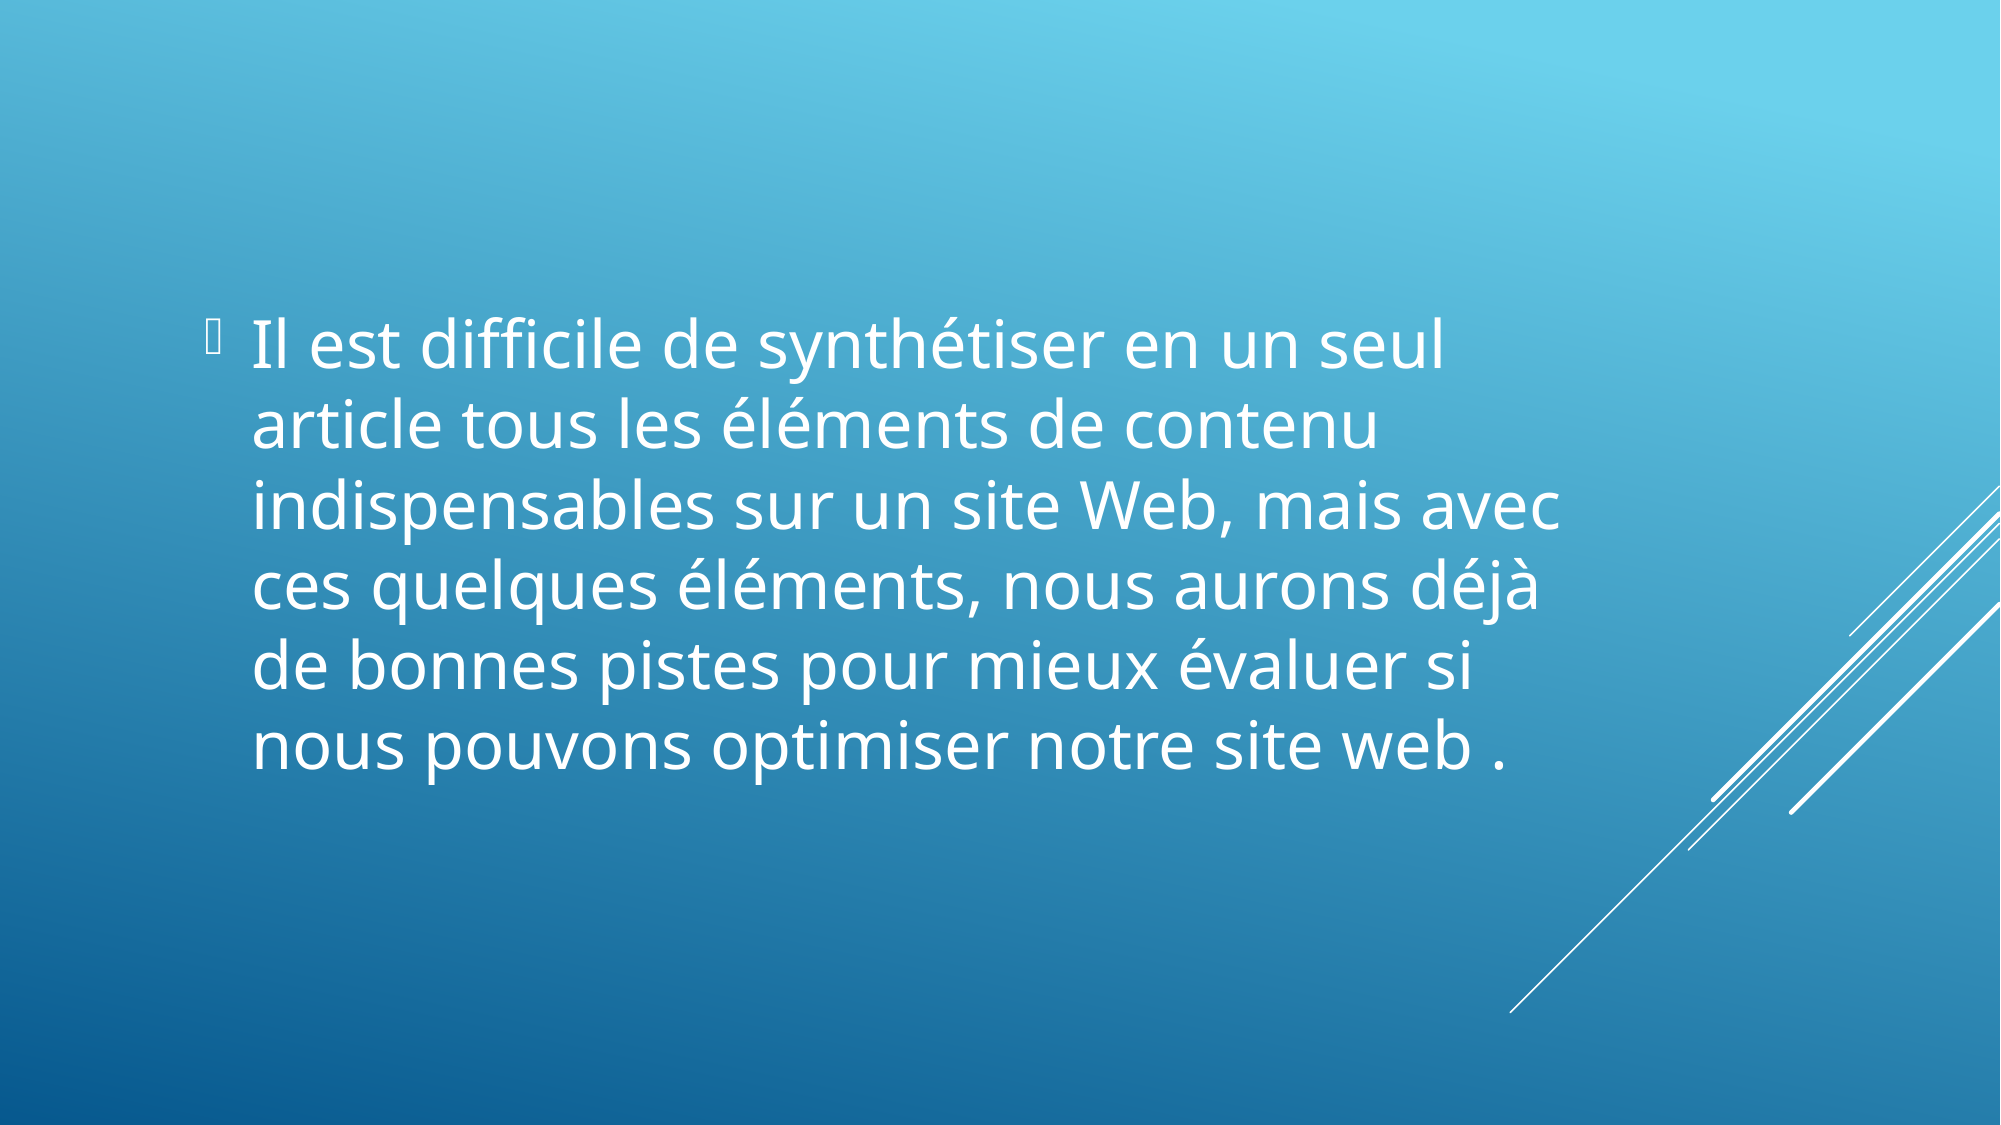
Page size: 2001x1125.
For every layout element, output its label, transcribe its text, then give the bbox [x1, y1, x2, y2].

list Il est difficile de synthétiser en un seul article tous les éléments de contenu indispensables sur un site Web, mais avec ces quelques éléments, nous aurons déjà de bonnes pistes pour mieux évaluer si nous pouvons optimiser notre site web . [189, 245, 1590, 839]
